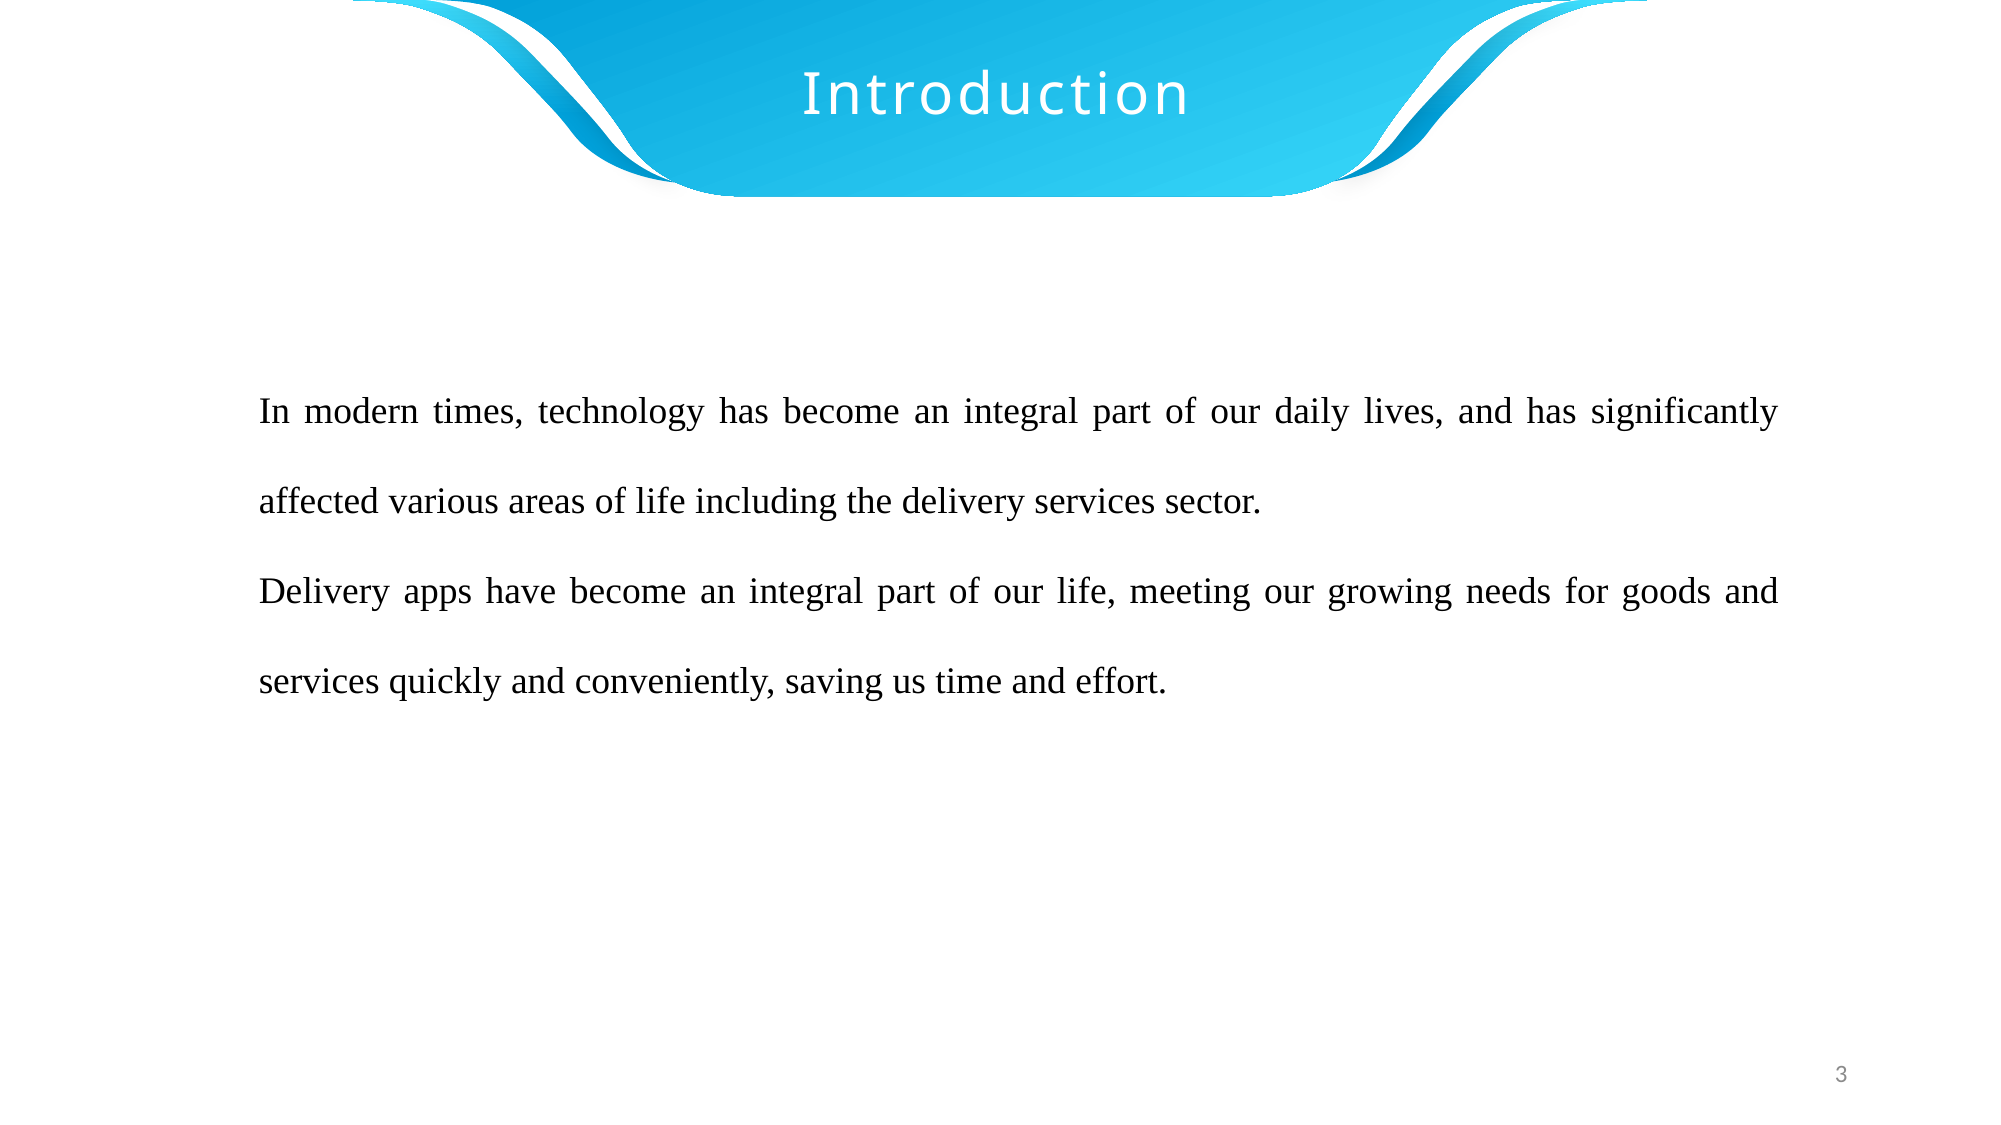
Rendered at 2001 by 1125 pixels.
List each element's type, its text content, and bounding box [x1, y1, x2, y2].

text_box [342, 0, 1658, 197]
text_box In modern times, technology has become an integral part of our daily lives, and has significantly affected various areas of life including the delivery services sector. Delivery apps have become an integral part of our life, meeting our growing needs for goods and services quickly and conveniently, saving us time and effort. [243, 334, 1796, 799]
slide_number 3 [1412, 1042, 1863, 1103]
